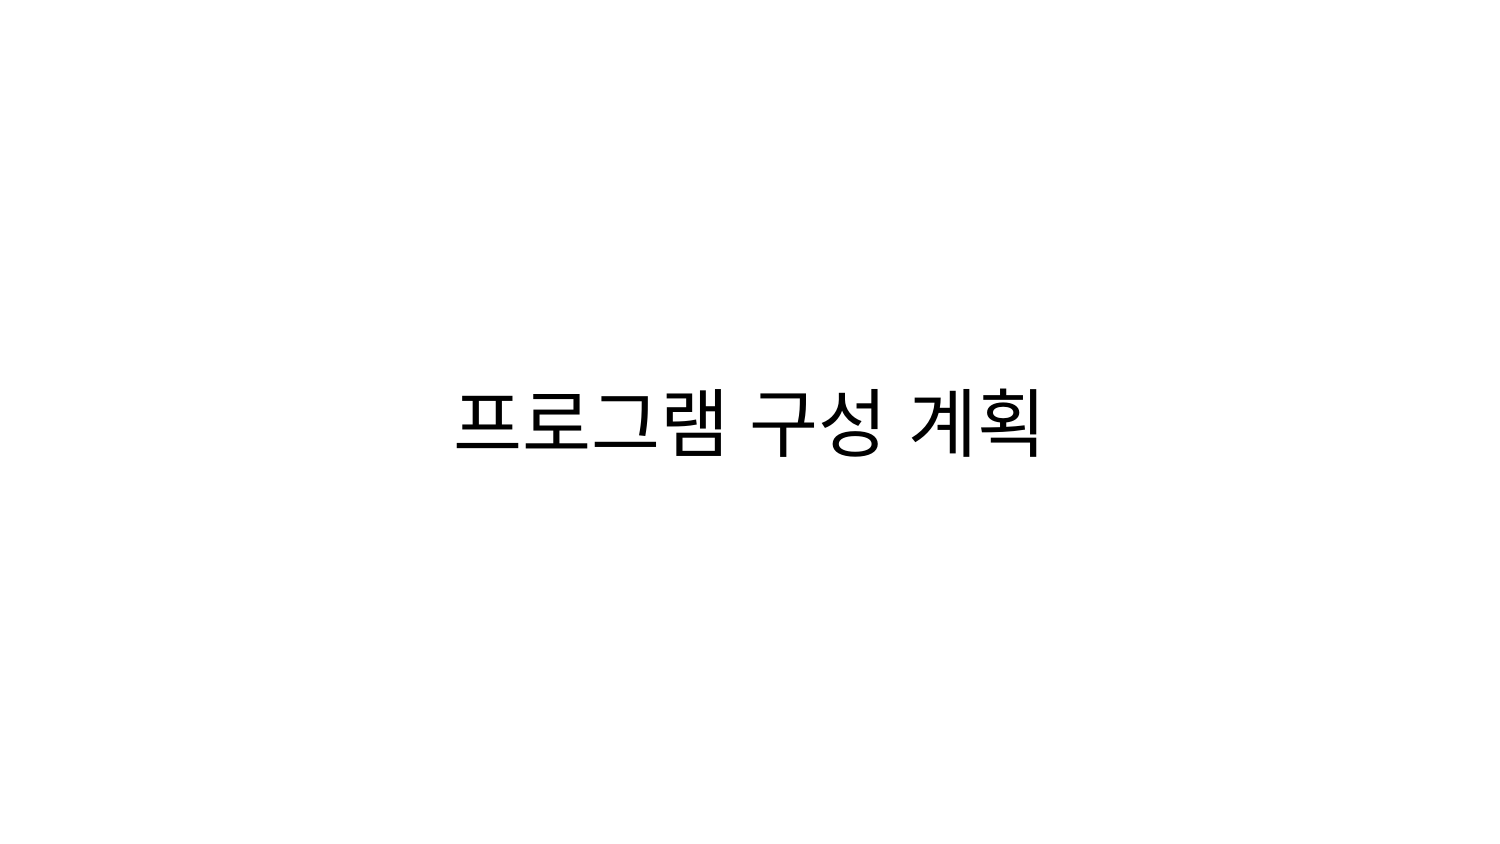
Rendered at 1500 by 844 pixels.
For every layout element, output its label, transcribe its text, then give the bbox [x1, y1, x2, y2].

title 프로그램 구성 계획 [51, 352, 1449, 491]
